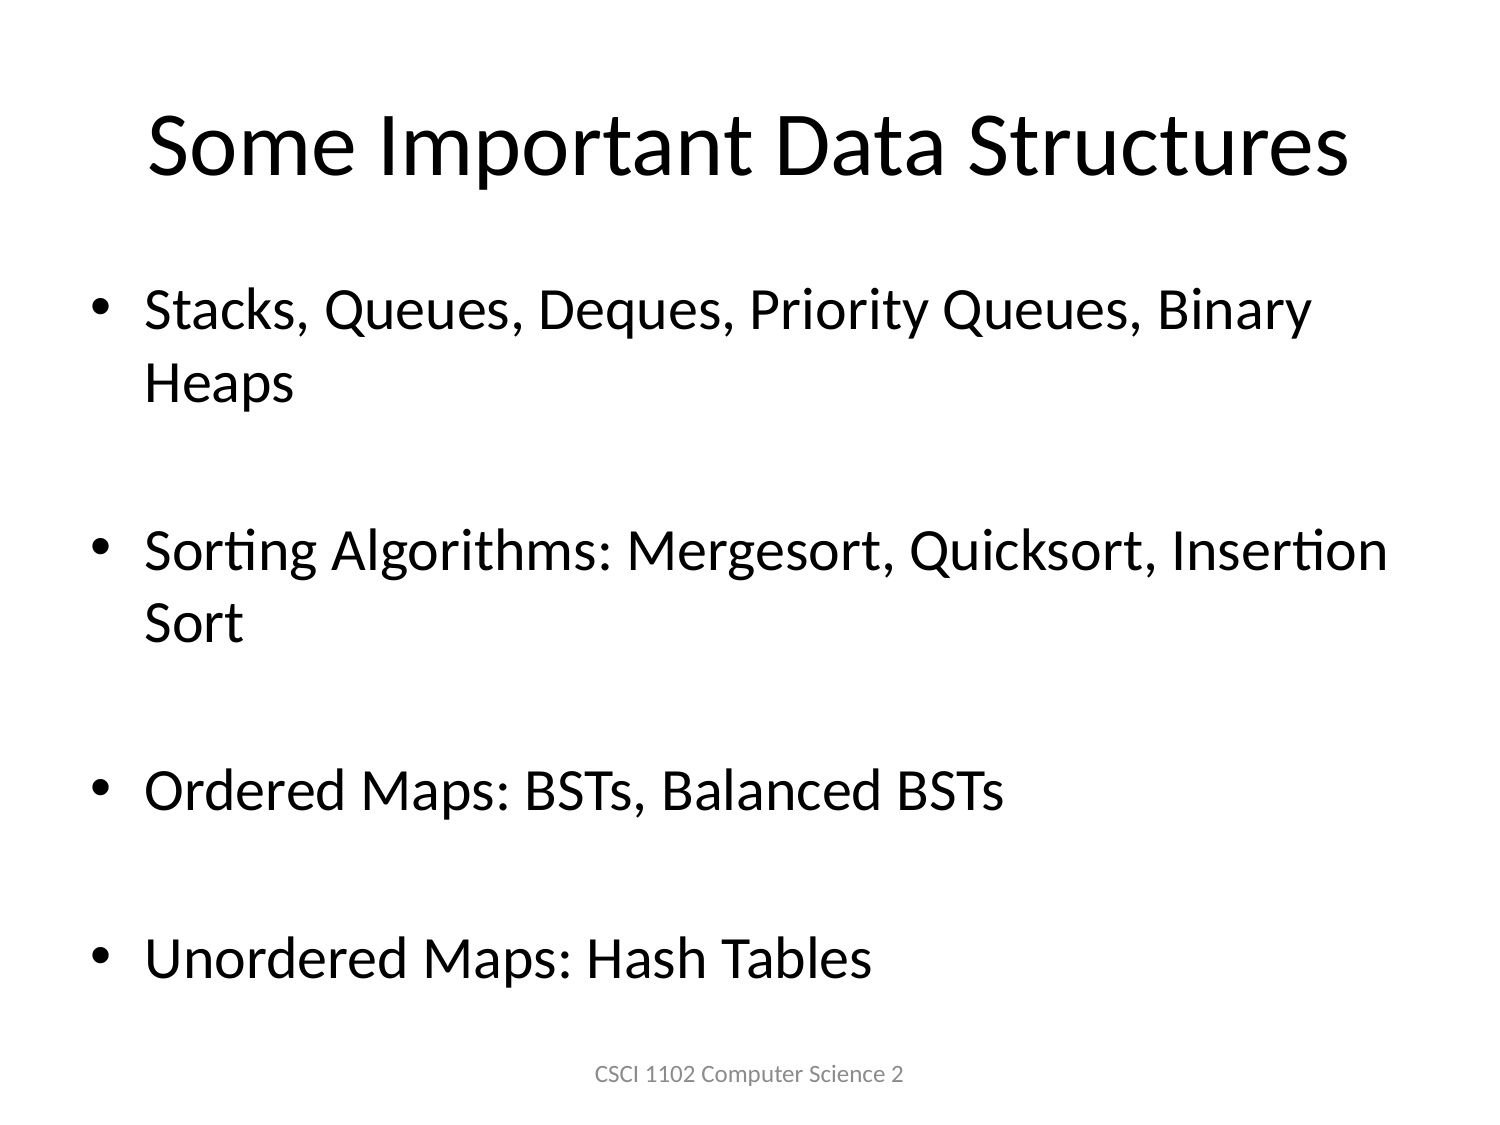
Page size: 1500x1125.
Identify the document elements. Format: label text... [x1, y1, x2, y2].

footer CSCI 1102 Computer Science 2 [512, 1042, 988, 1103]
list Stacks, Queues, Deques, Priority Queues, Binary Heaps Sorting Algorithms: Mergesort, Quicksort, Insertion Sort Ordered Maps: BSTs, Balanced BSTs Unordered Maps: Hash Tables [75, 262, 1425, 1005]
title Some Important Data Structures [75, 45, 1425, 233]
